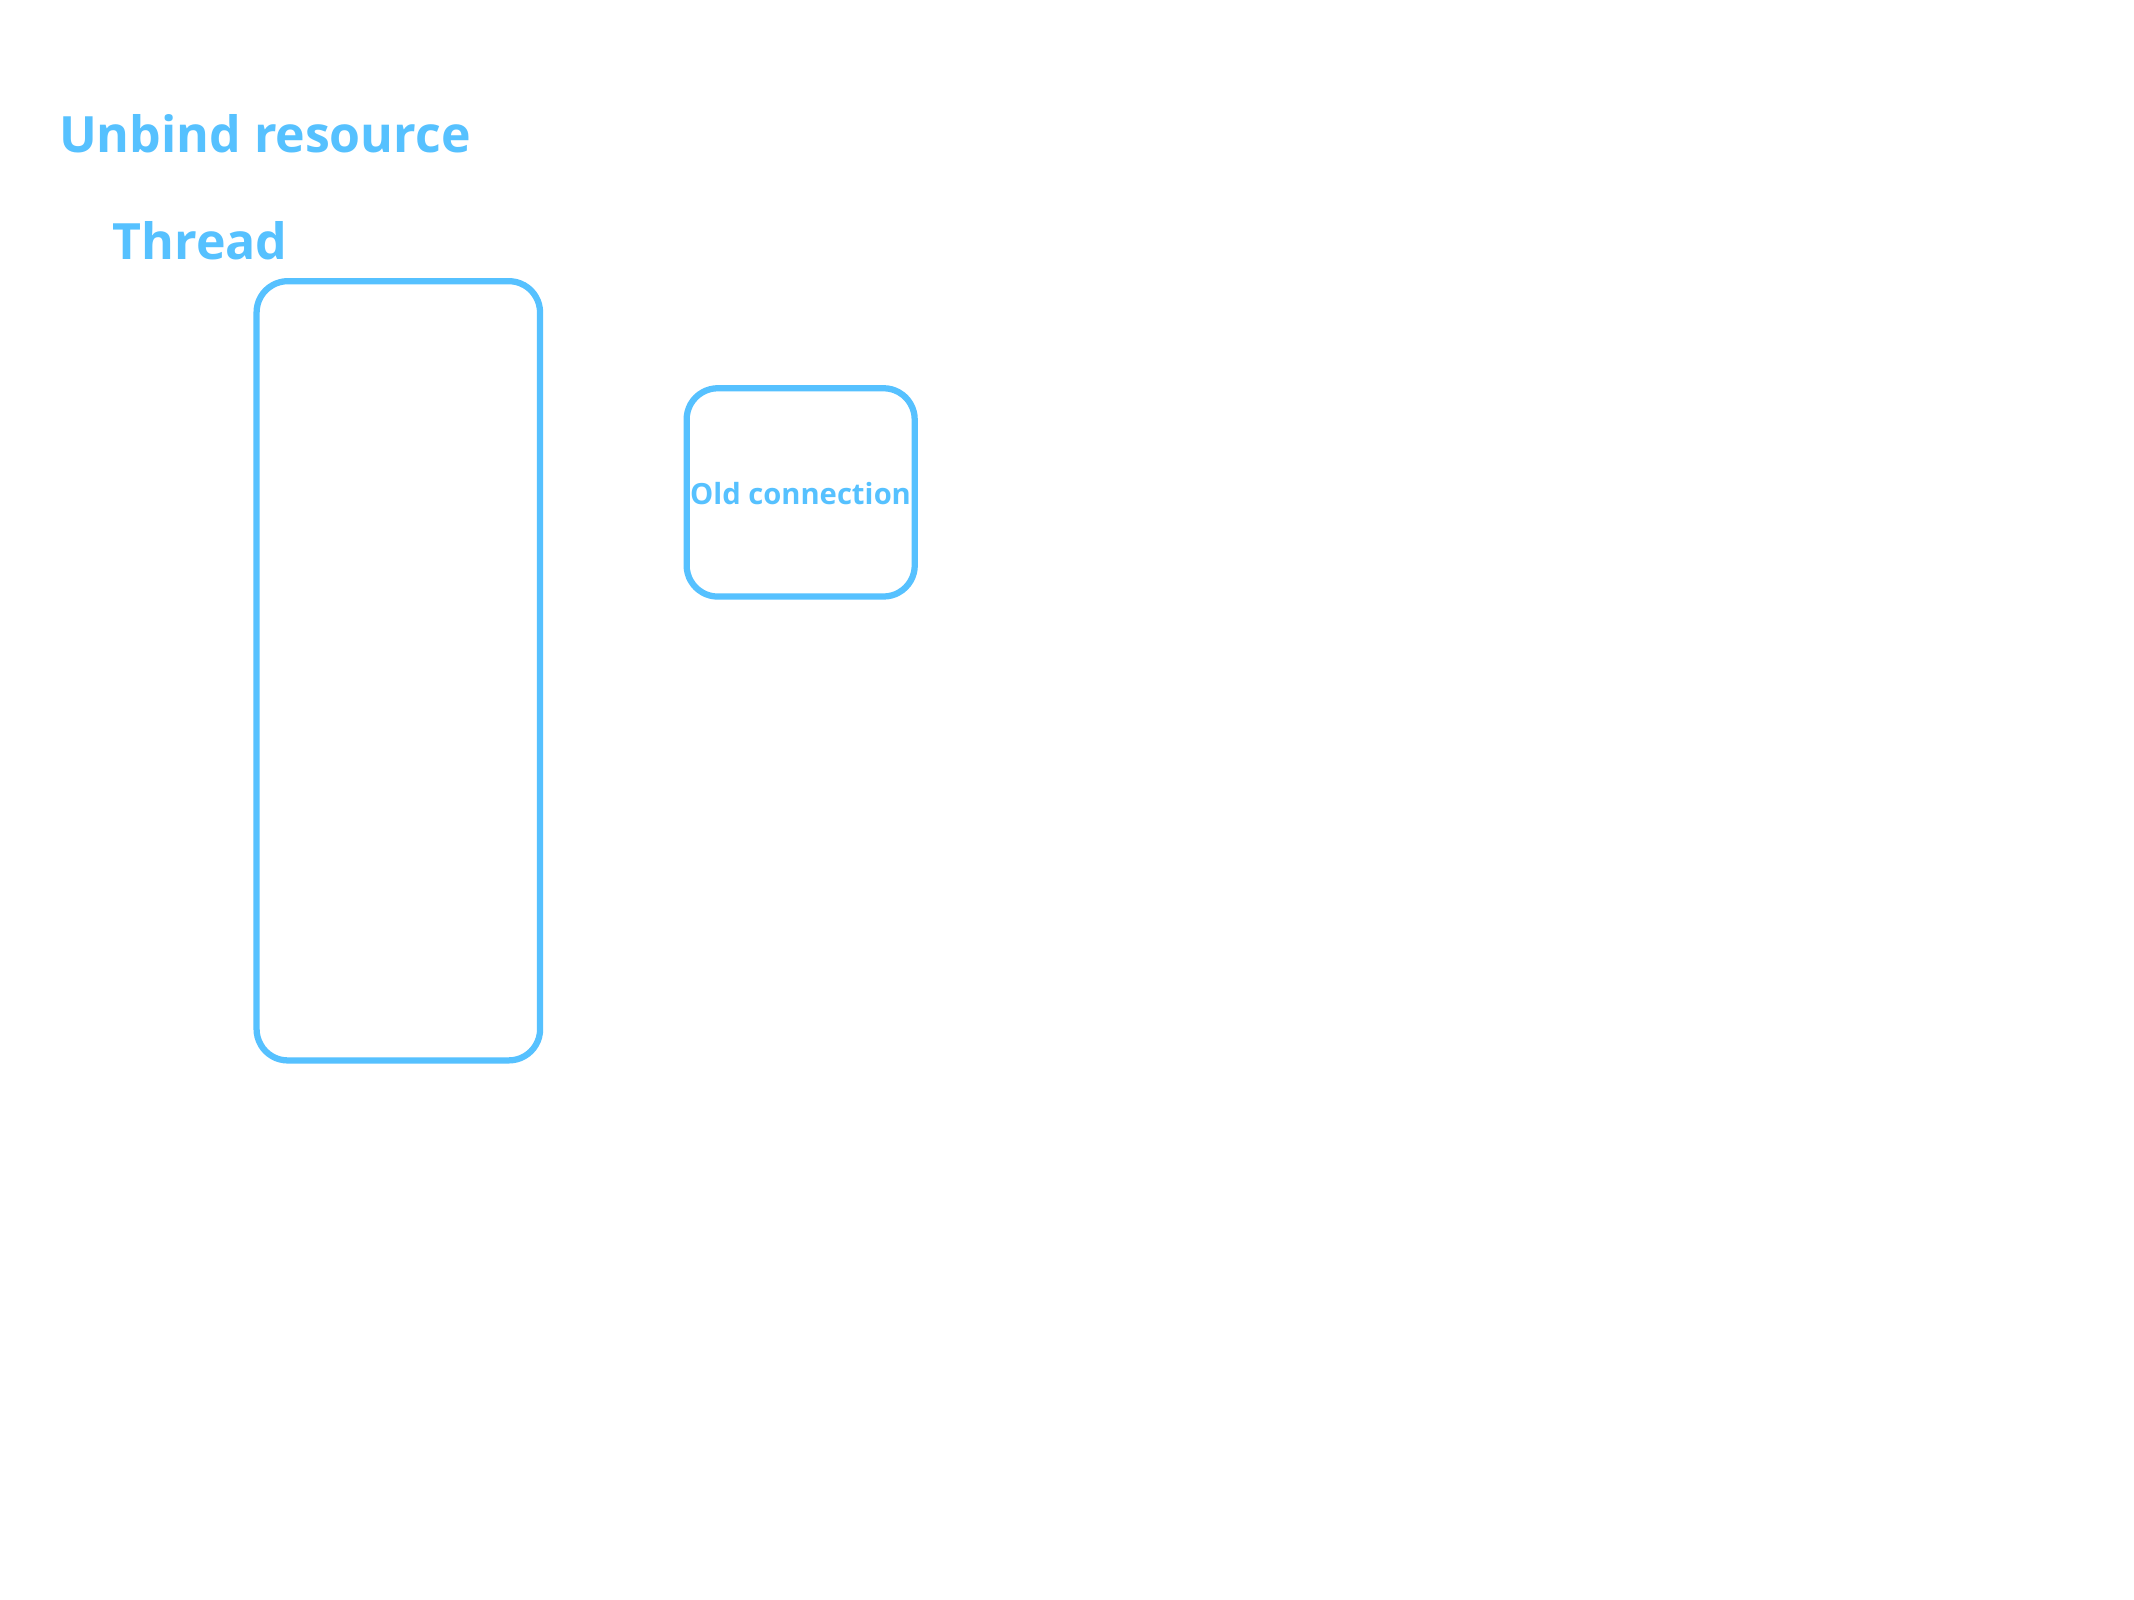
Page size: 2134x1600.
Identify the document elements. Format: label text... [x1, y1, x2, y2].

text_box Unbind resource [50, 93, 480, 171]
text_box [686, 519, 915, 597]
text_box [256, 281, 541, 1061]
text_box [686, 388, 915, 466]
text_box Thread [104, 200, 296, 278]
text_box Old connection [681, 466, 920, 519]
